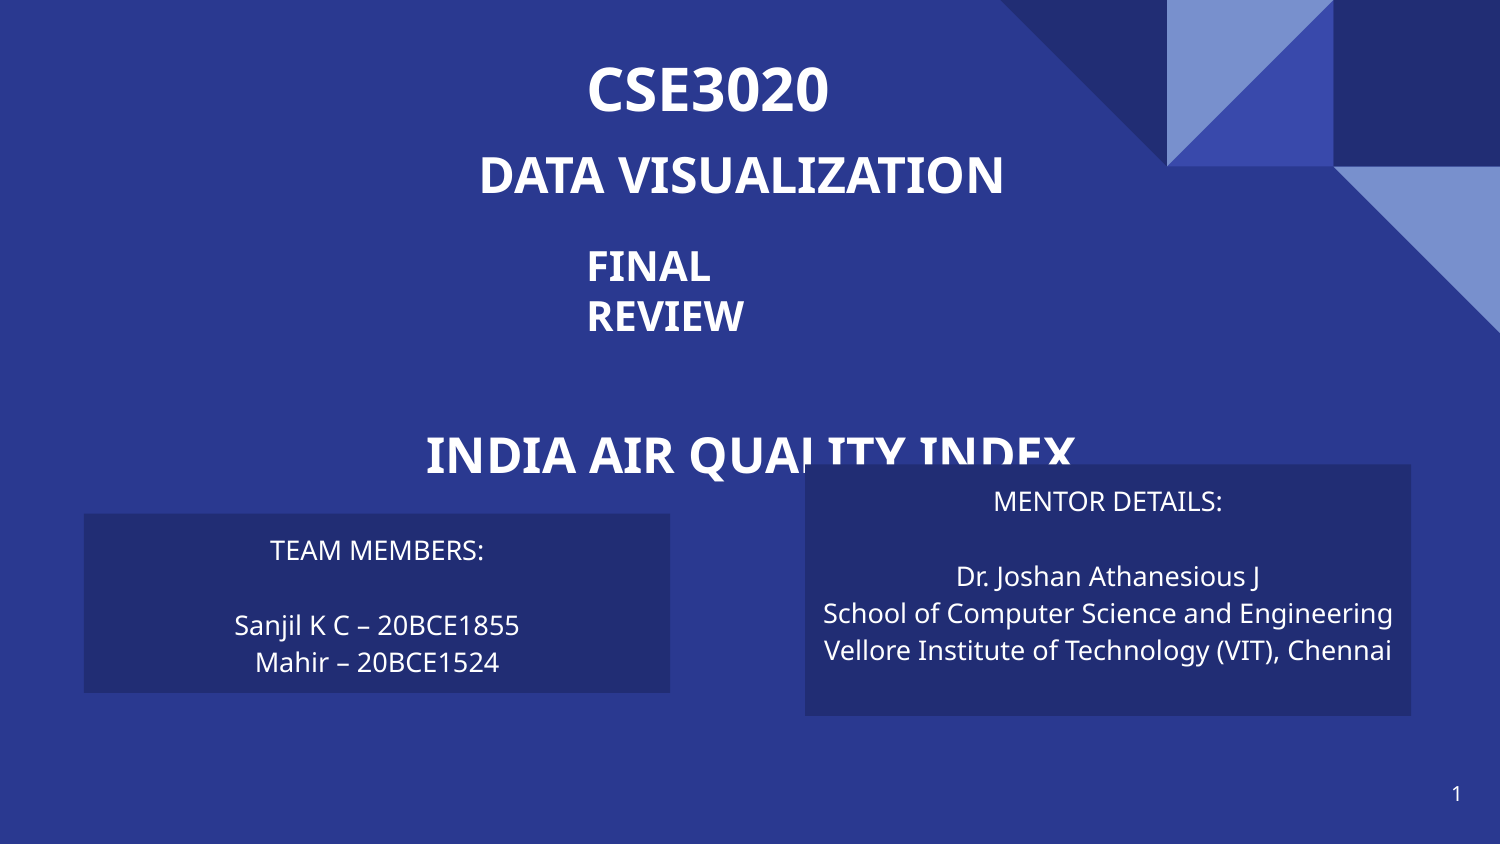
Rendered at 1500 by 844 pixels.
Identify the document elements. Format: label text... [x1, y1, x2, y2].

text_box CSE3020 [571, 36, 1017, 139]
slide_number 1 [1387, 762, 1478, 828]
text_box FINAL REVIEW [571, 224, 879, 355]
text_box DATA VISUALIZATION [463, 128, 1500, 218]
text_box TEAM MEMBERS: Sanjil K C – 20BCE1855 Mahir – 20BCE1524 [83, 513, 671, 693]
title INDIA AIR QUALITY INDEX [388, 369, 1500, 507]
text_box MENTOR DETAILS: Dr. Joshan Athanesious J School of Computer Science and Engineering Vellore Institute of Technology (VIT), Chennai [805, 464, 1412, 716]
